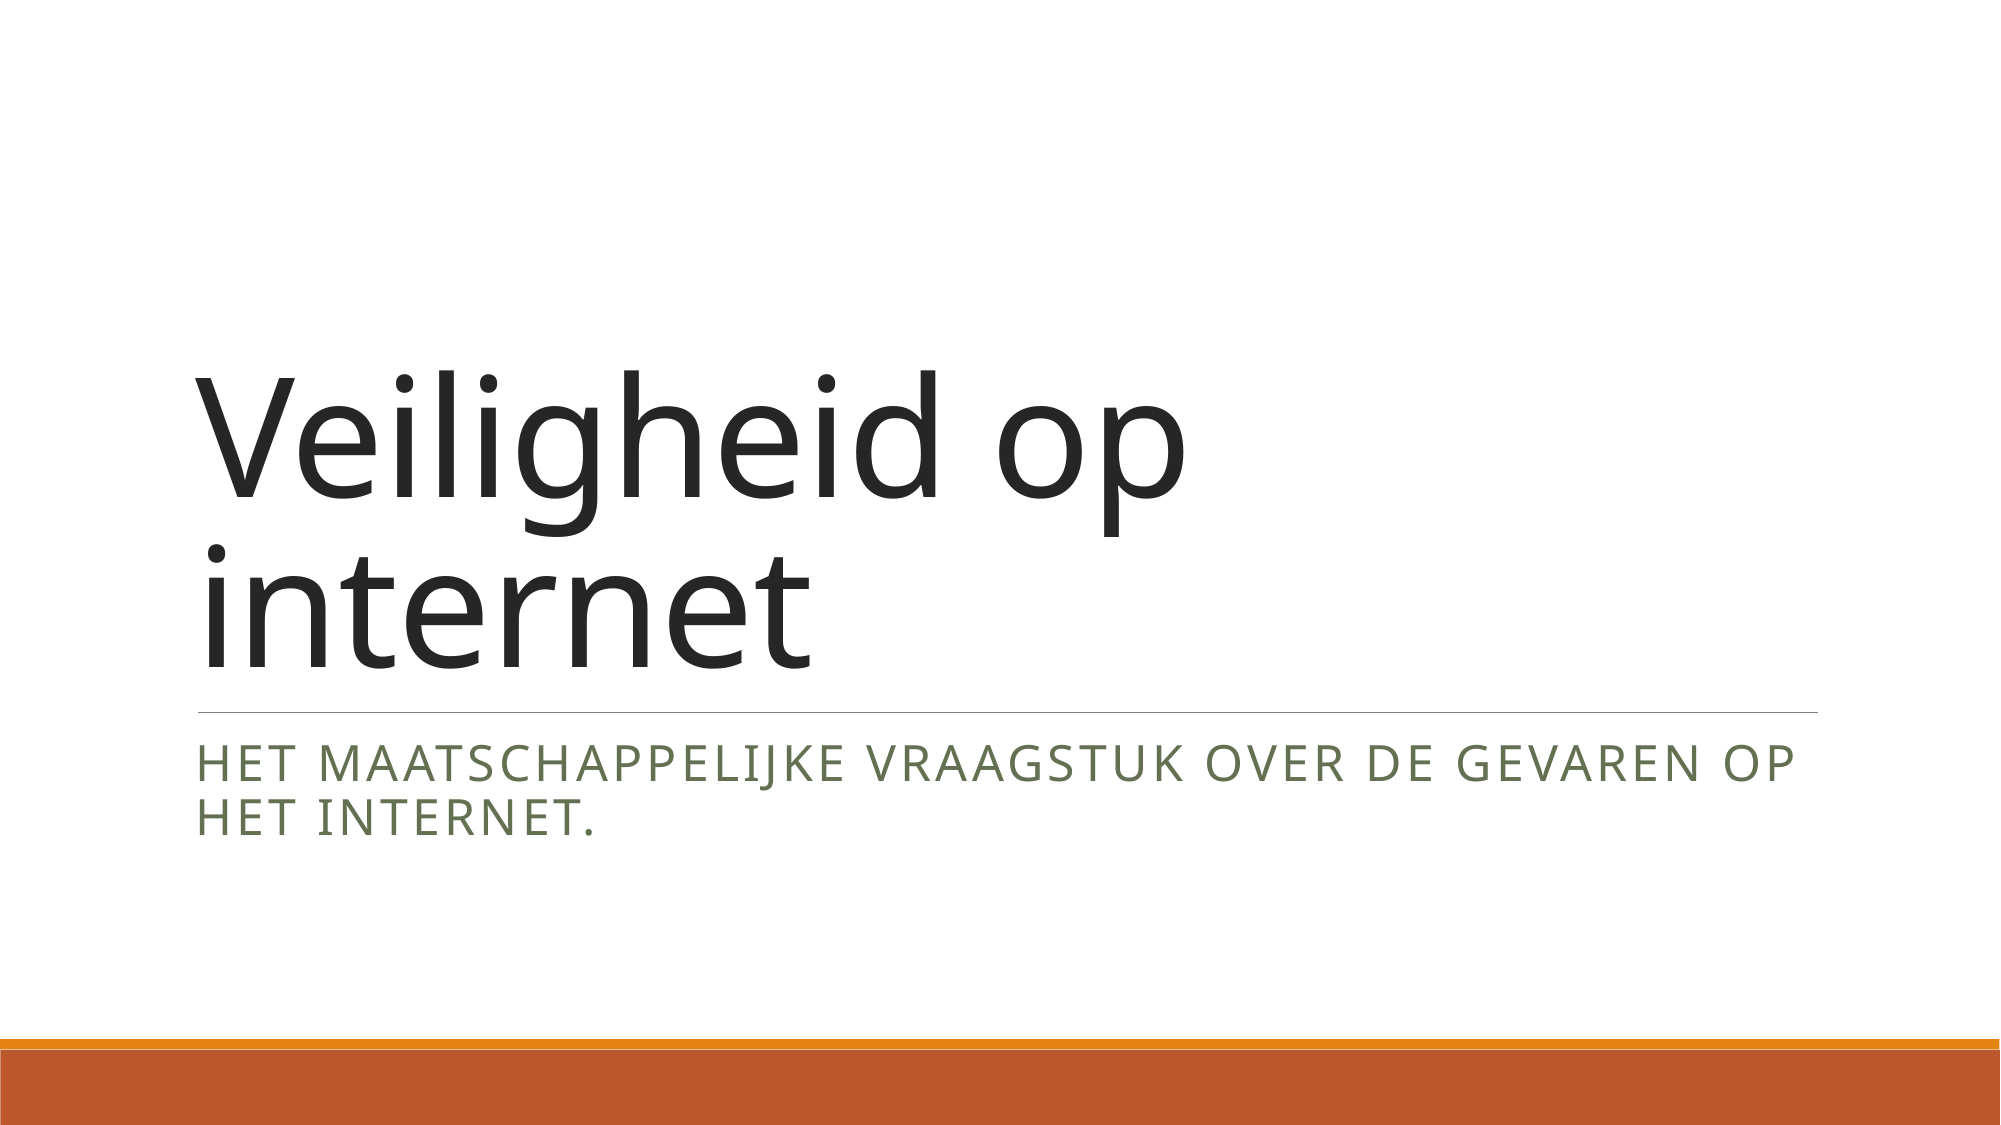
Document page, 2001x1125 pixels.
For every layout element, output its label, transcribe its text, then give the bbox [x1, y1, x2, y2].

title Veiligheid op internet [180, 124, 1830, 710]
subtitle Het Maatschappelijke vraagstuk over de gevaren op het internet. [180, 730, 1831, 919]
